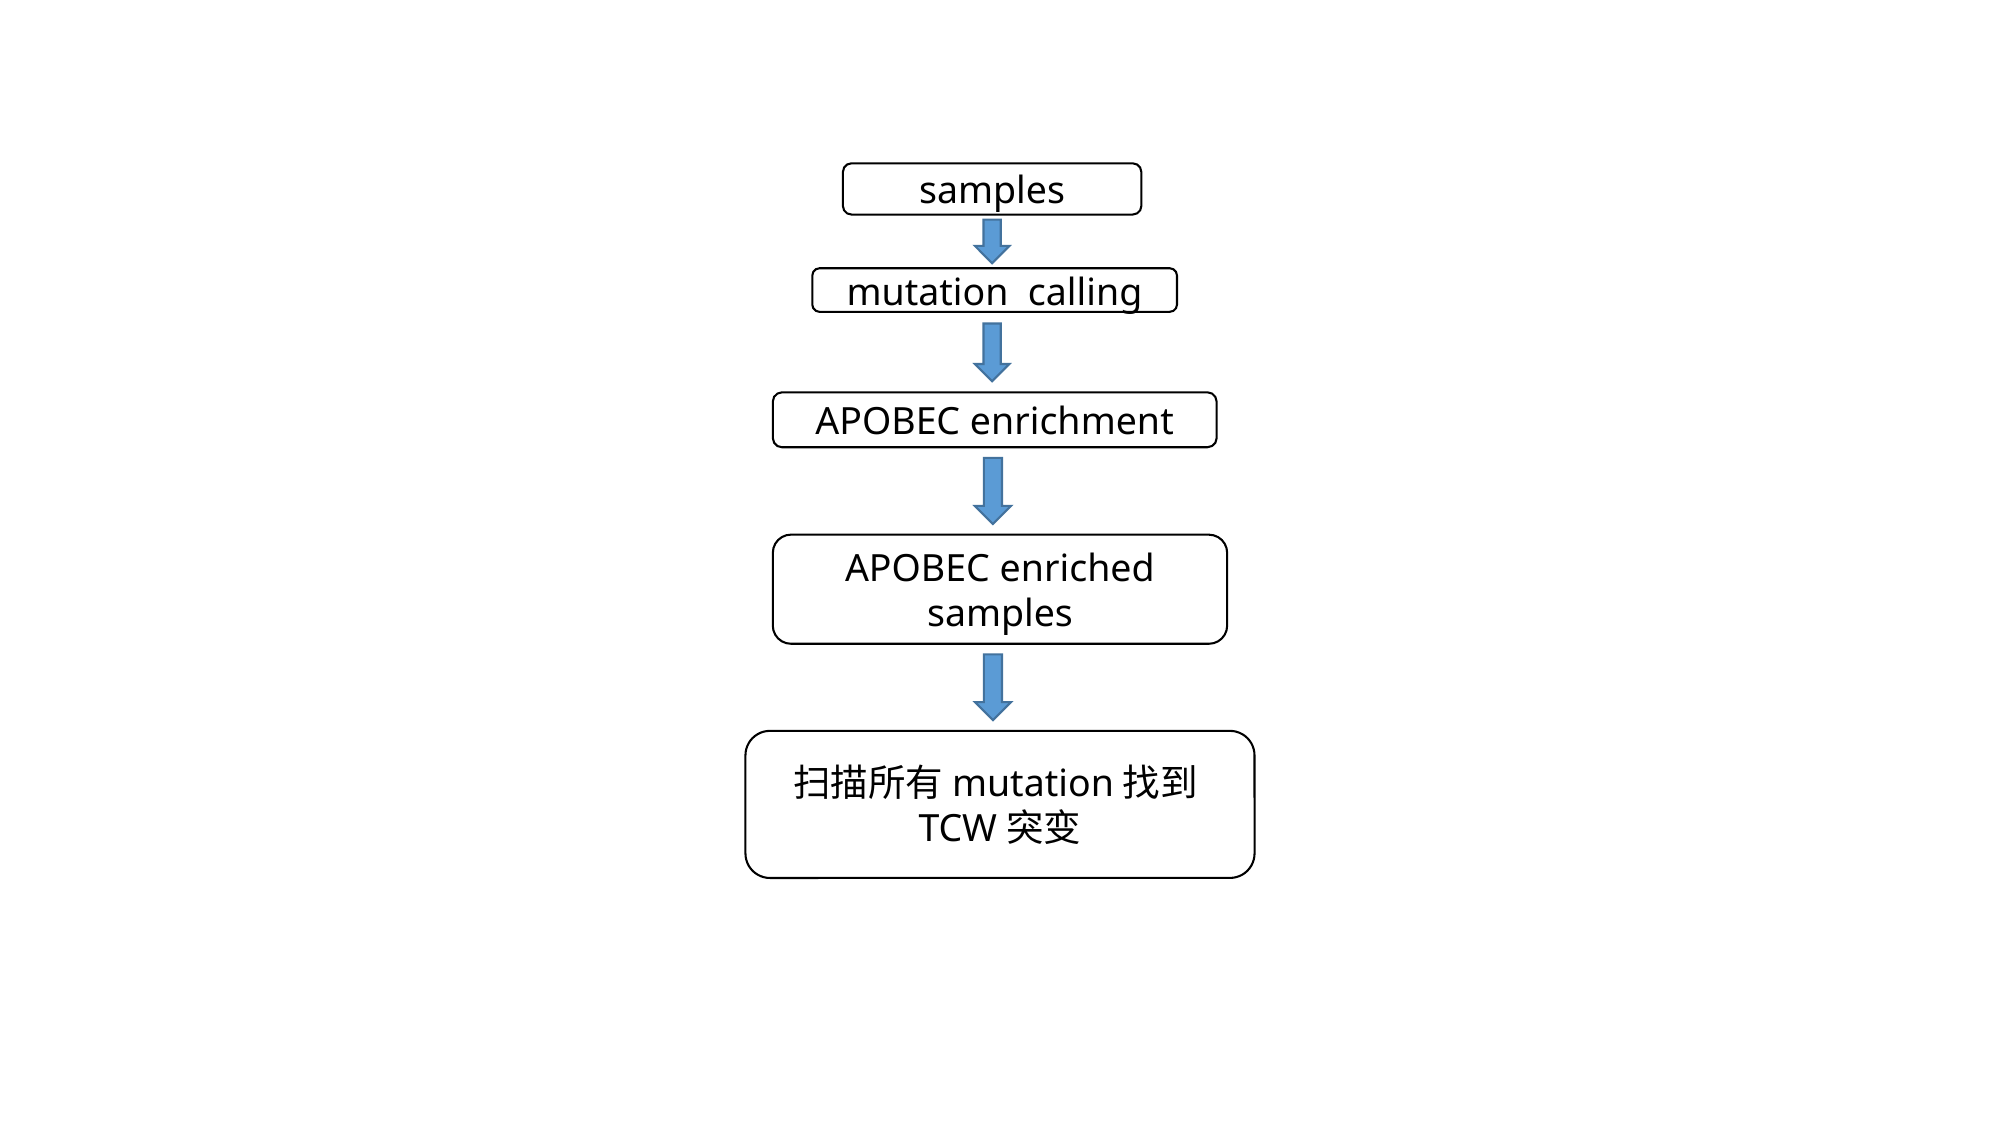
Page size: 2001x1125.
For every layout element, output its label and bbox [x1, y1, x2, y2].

text_box [745, 163, 1255, 878]
